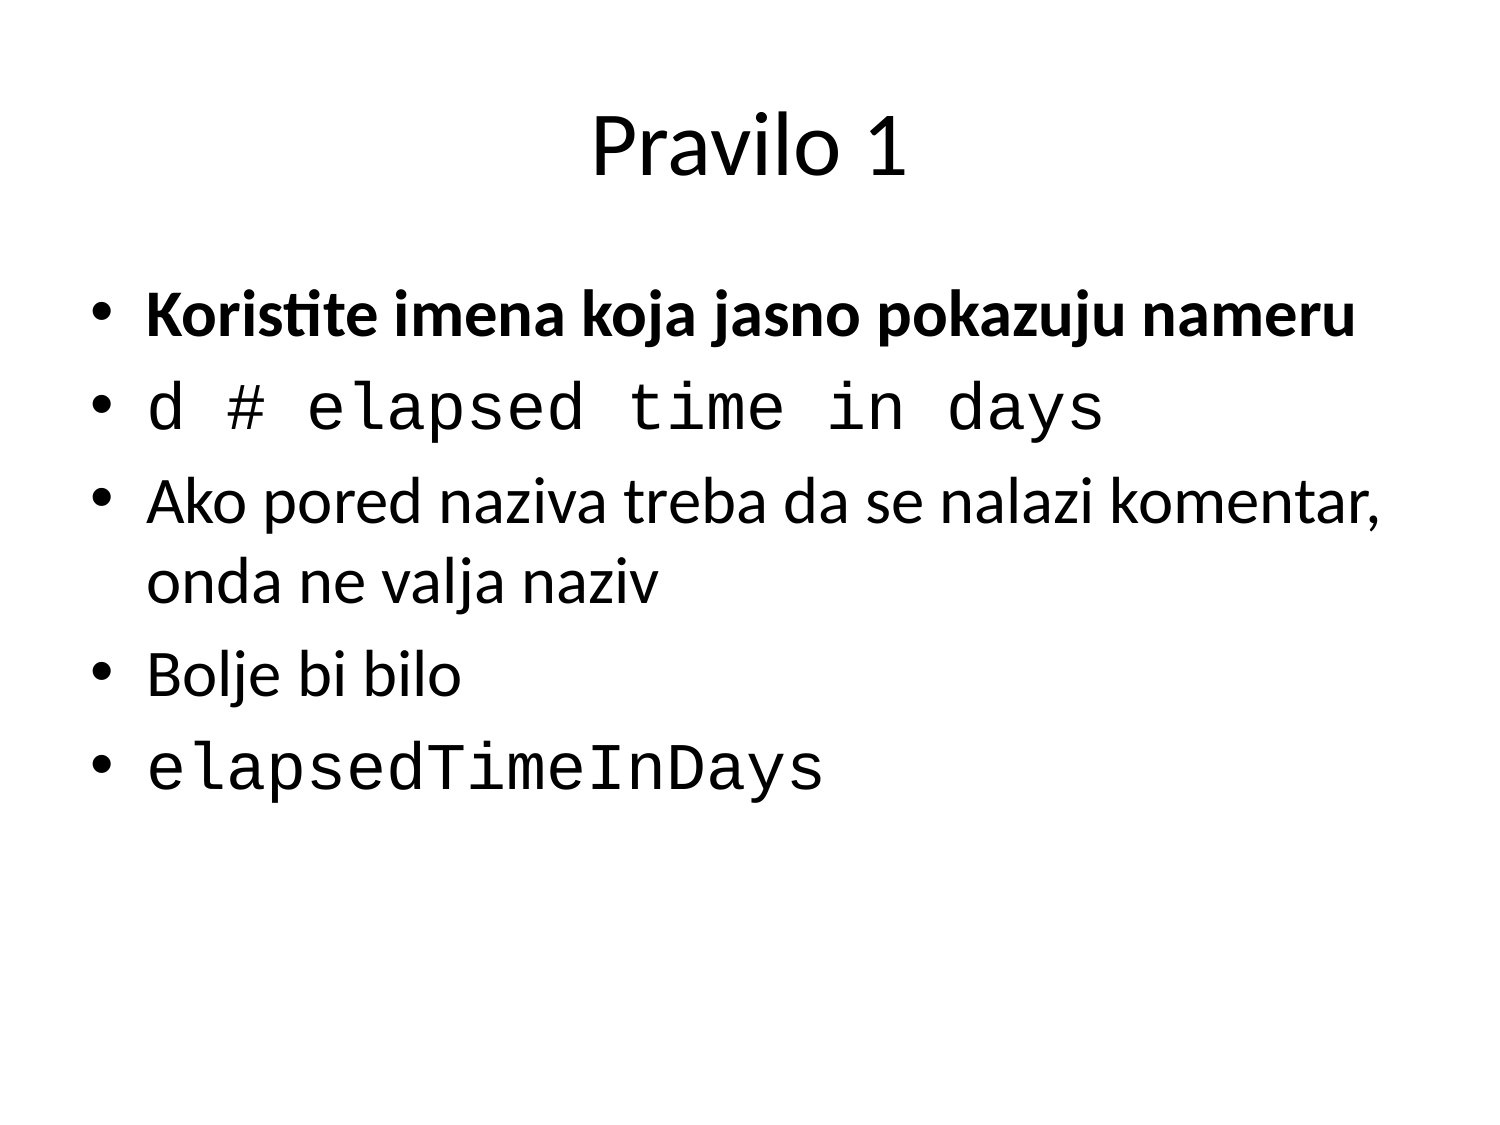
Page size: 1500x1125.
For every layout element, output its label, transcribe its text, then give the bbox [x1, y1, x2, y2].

list Koristite imena koja jasno pokazuju nameru d # elapsed time in days Ako pored naziva treba da se nalazi komentar, onda ne valja naziv Bolje bi bilo elapsedTimeInDays [75, 262, 1425, 1005]
title Pravilo 1 [75, 45, 1425, 233]
